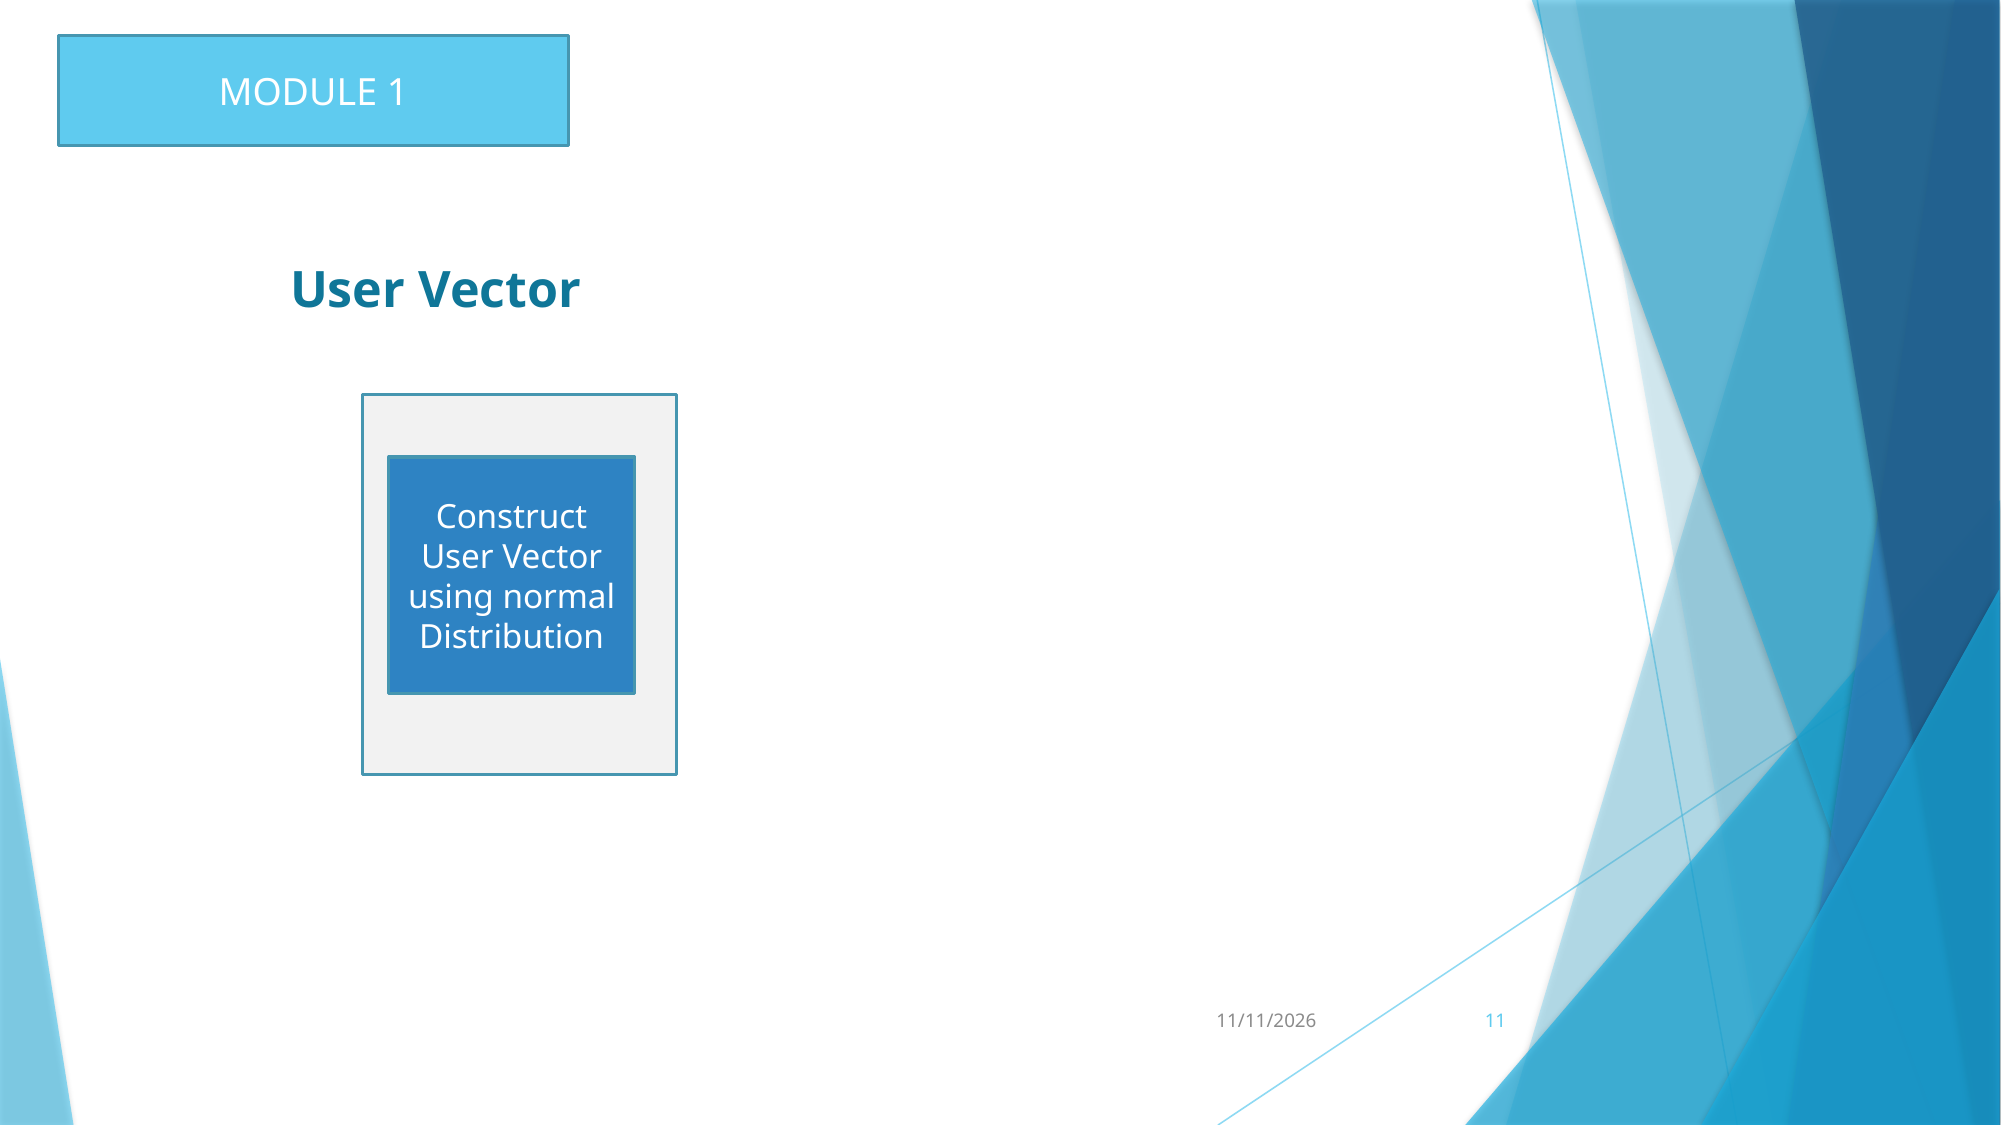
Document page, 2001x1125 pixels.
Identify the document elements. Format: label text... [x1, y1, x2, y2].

text_box Construct User Vector using normal Distribution [387, 455, 636, 695]
text_box [361, 393, 678, 776]
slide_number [1181, 991, 1332, 1051]
text_box MODULE 1 [57, 34, 570, 147]
slide_number 11 [1409, 991, 1522, 1051]
title User Vector [275, 249, 1686, 447]
